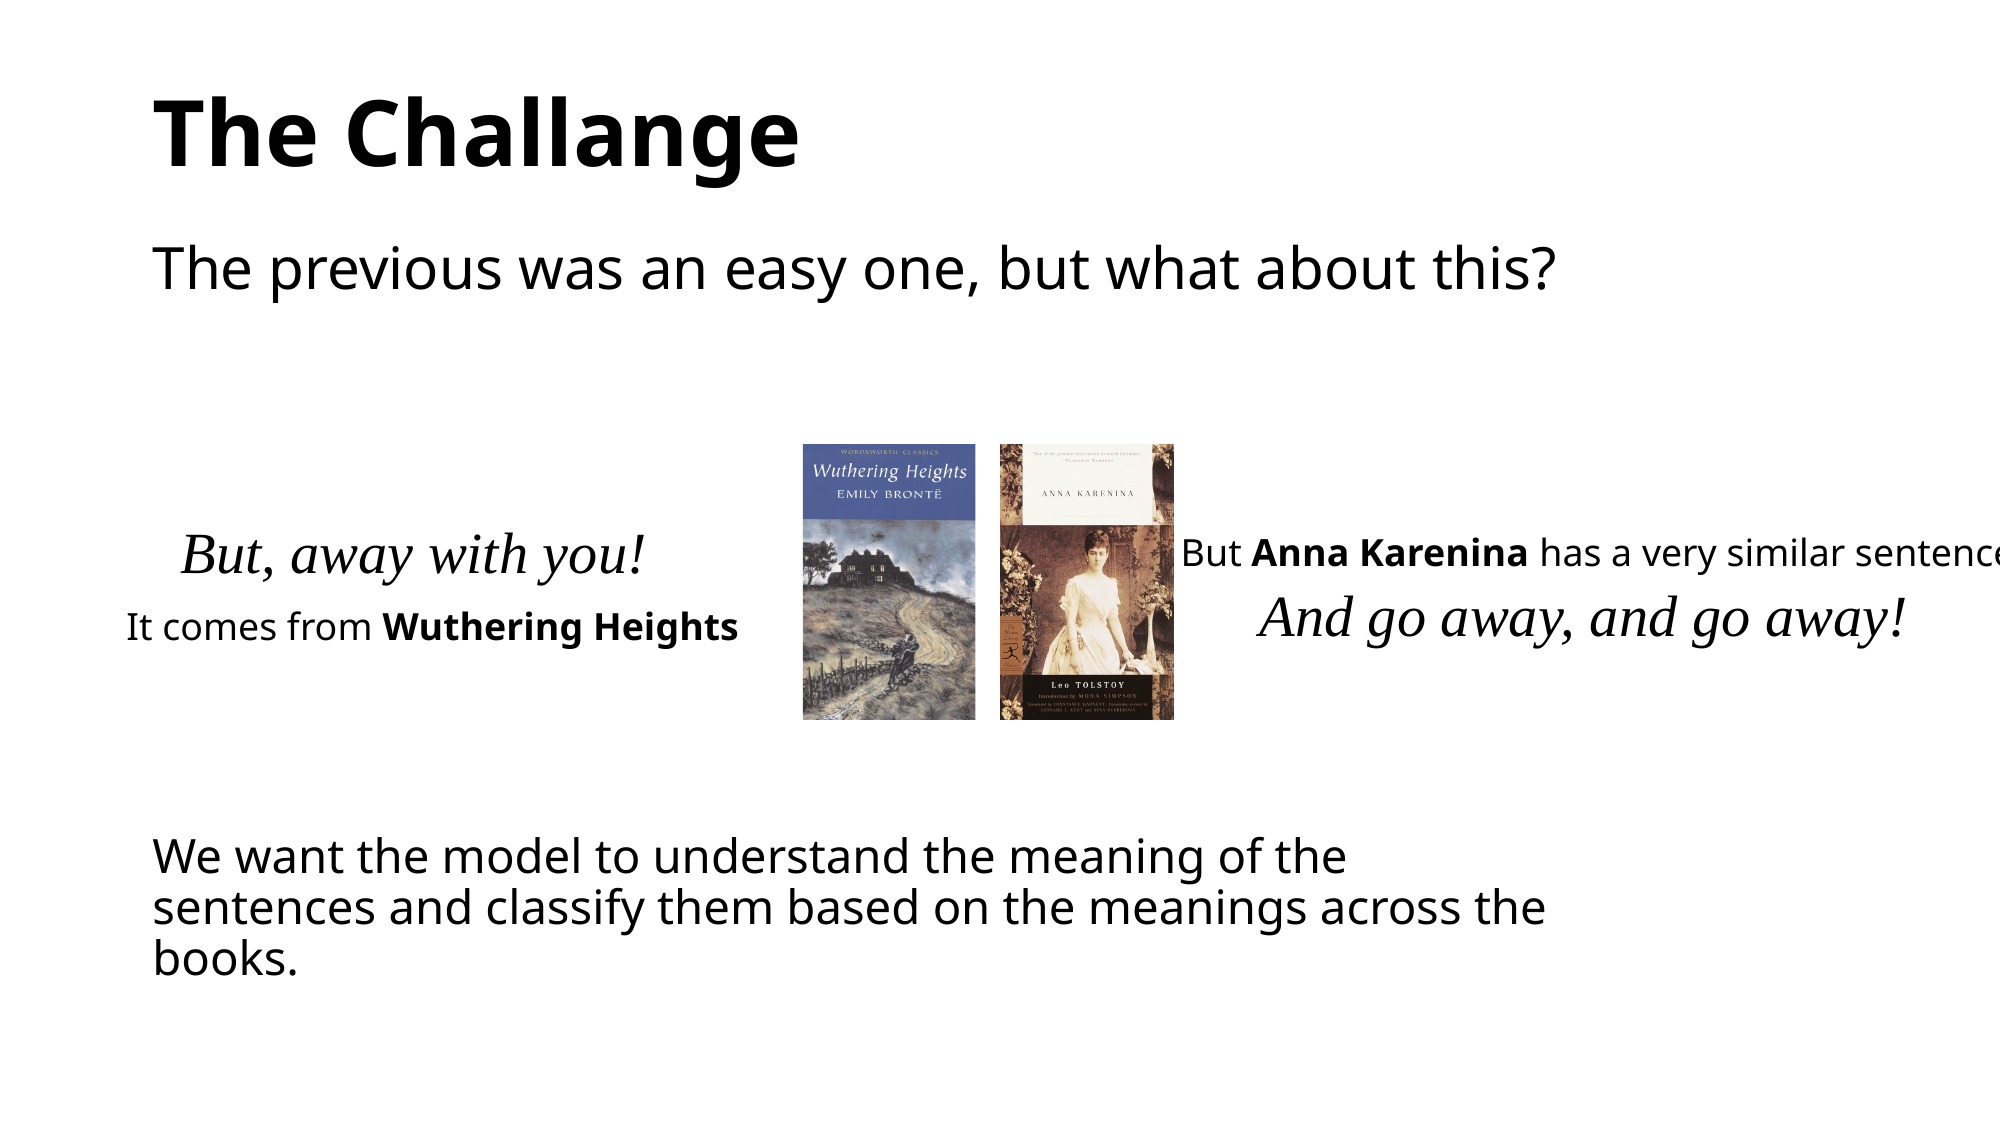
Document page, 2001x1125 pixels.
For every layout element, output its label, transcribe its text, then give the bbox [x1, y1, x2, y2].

title The Challange [137, 59, 1863, 215]
text_box But, away with you! [165, 508, 662, 593]
picture [1000, 444, 1174, 720]
list The previous was an easy one, but what about this? [137, 231, 1863, 321]
text_box We want the model to understand the meaning of the sentences and classify them based on the meanings across the books. [137, 825, 1574, 995]
text_box And go away, and go away! [1244, 582, 1923, 656]
picture [802, 444, 976, 720]
text_box But Anna Karenina has a very similar sentence: [1174, 521, 2000, 582]
text_box It comes from Wuthering Heights [111, 595, 754, 656]
